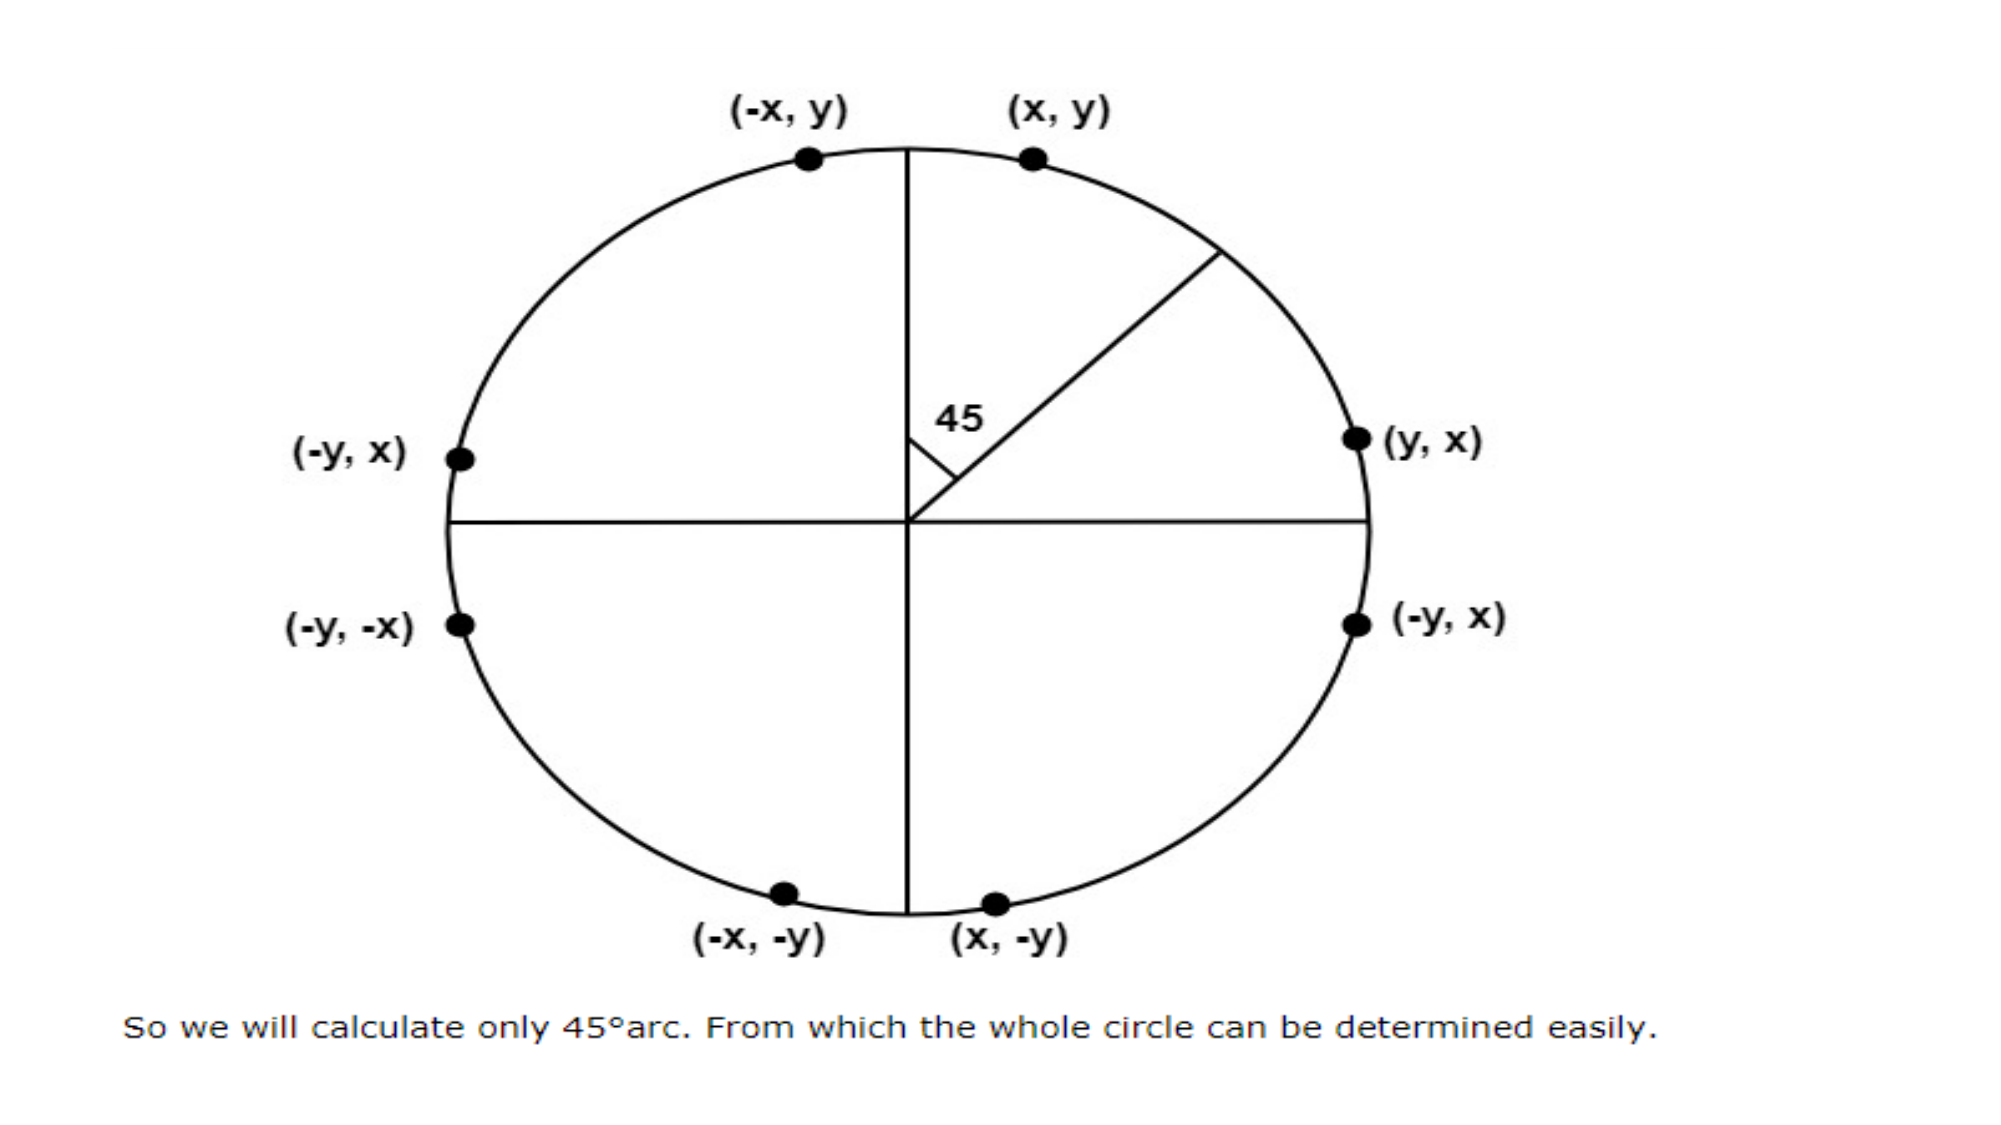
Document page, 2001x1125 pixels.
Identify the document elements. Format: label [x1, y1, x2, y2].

list [111, 47, 1725, 1055]
